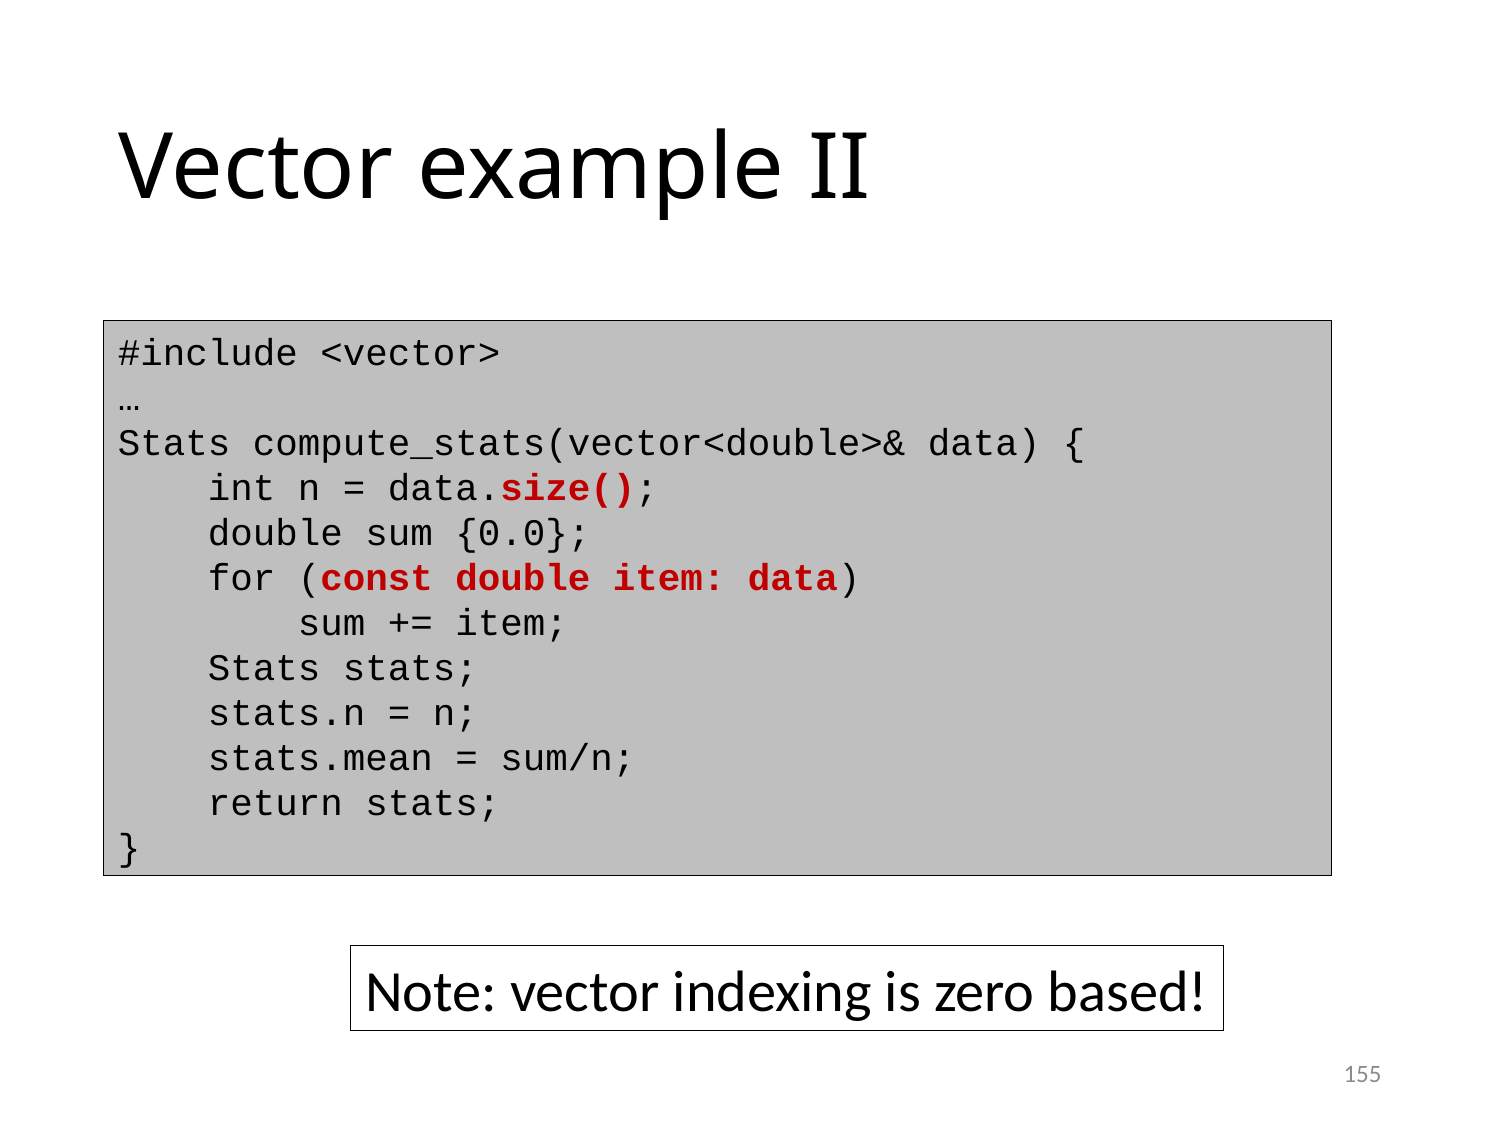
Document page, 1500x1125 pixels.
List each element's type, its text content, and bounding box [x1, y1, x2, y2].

text_box Note: vector indexing is zero based! [350, 945, 1224, 1031]
text_box #include <vector> … Stats compute_stats(vector<double>& data) { int n = data.size(); double sum {0.0}; for (const double item: data) sum += item; Stats stats; stats.n = n; stats.mean = sum/n; return stats; } [103, 320, 1332, 876]
title Vector example II [103, 59, 1397, 278]
slide_number 155 [1059, 1042, 1397, 1103]
